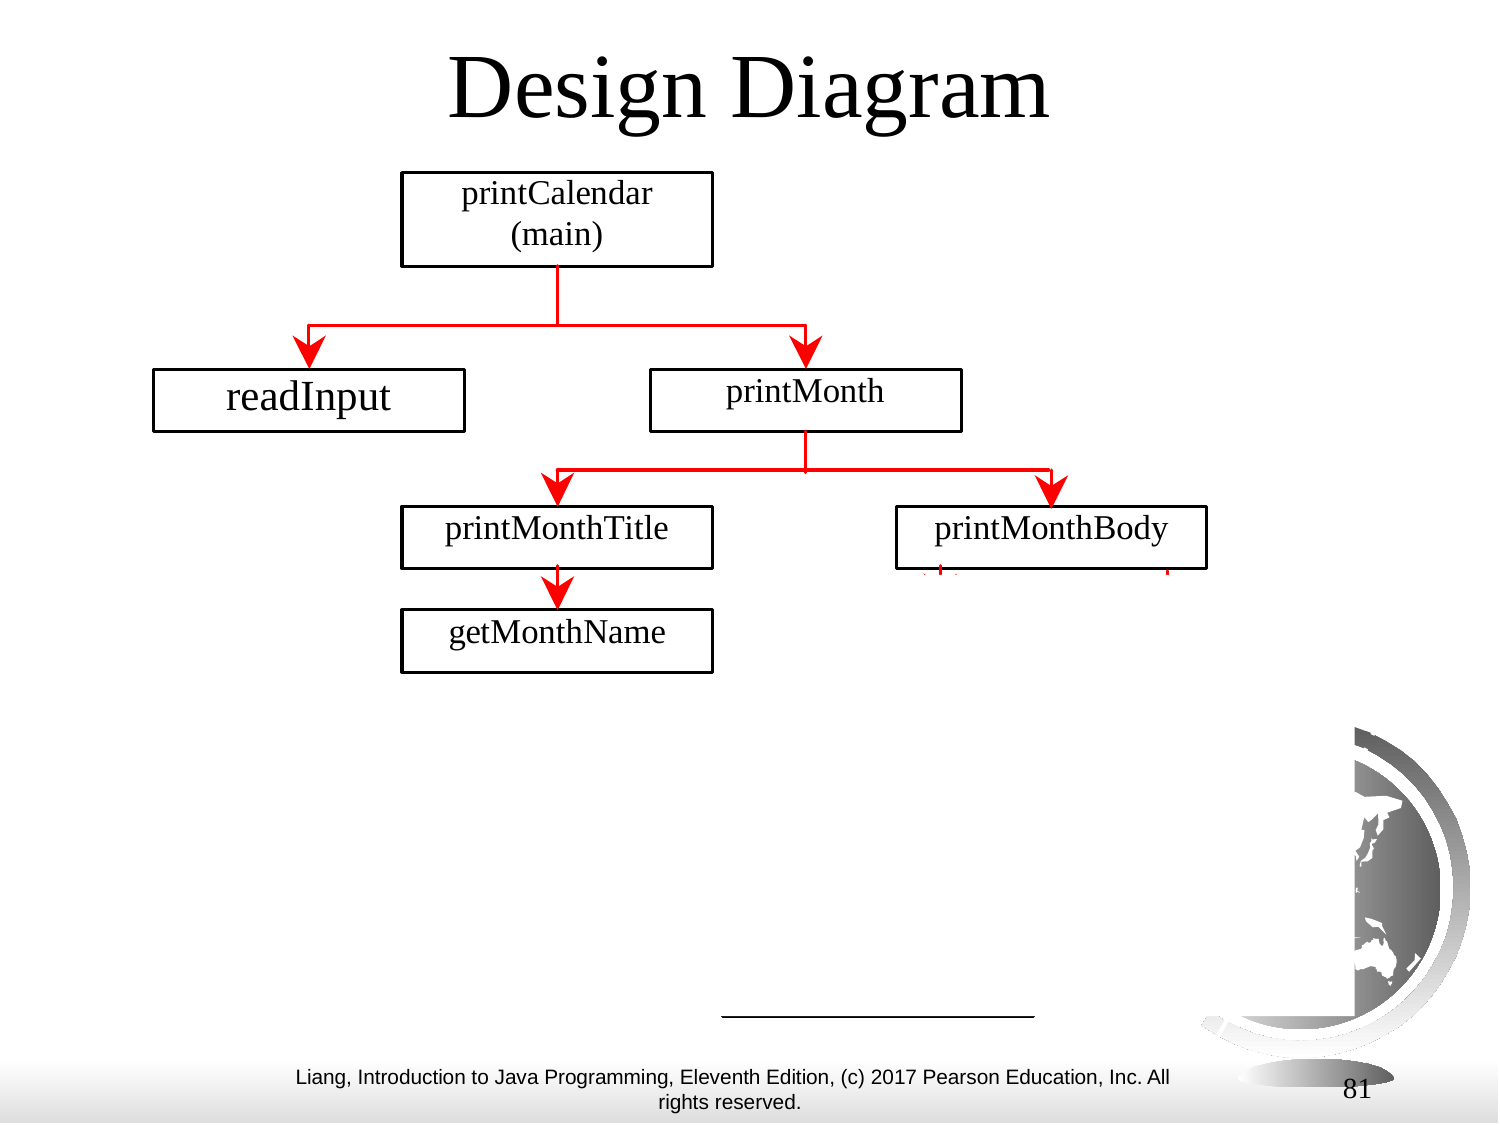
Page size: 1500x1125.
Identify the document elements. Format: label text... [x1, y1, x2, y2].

title Design Diagram [112, 37, 1388, 125]
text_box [120, 146, 1421, 1039]
slide_number 81 [1074, 1049, 1388, 1125]
